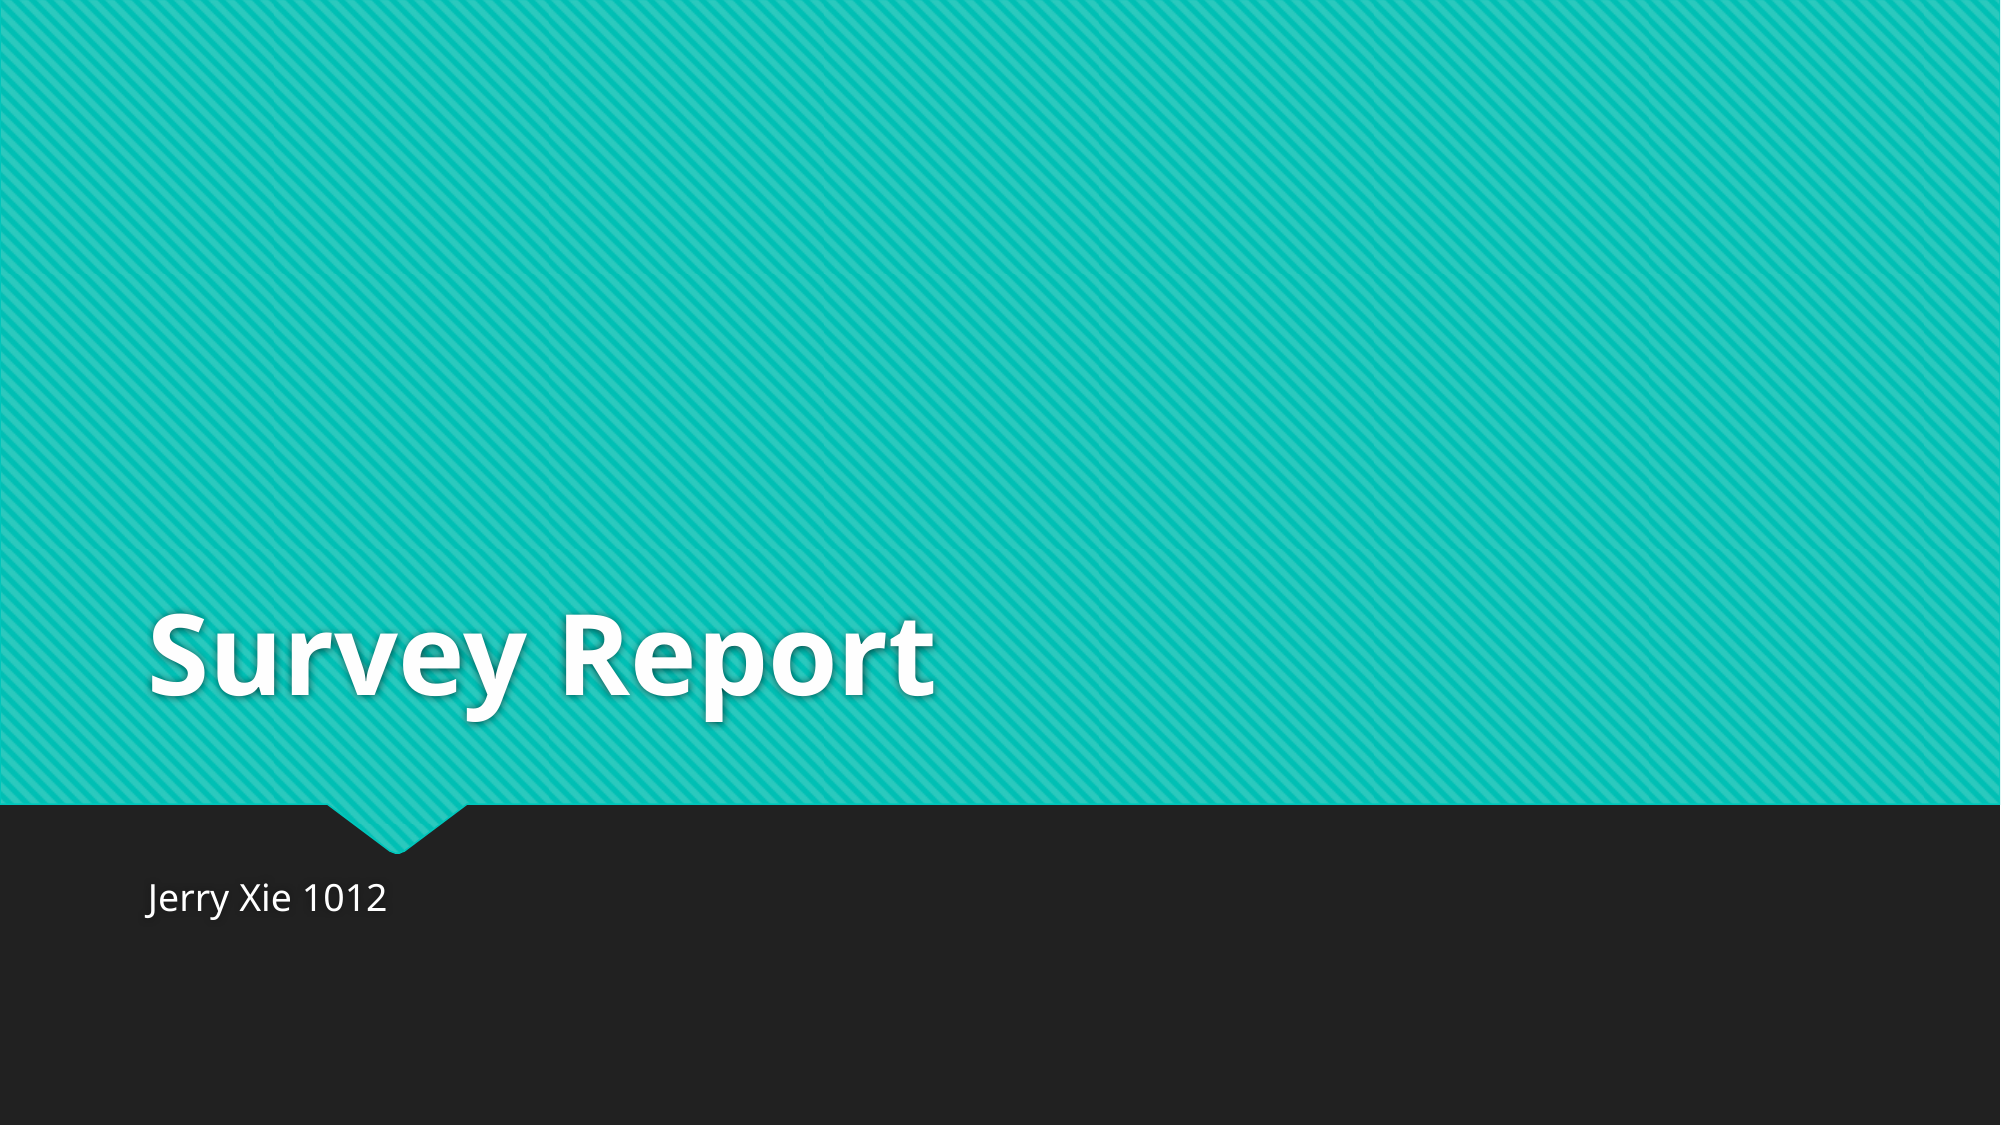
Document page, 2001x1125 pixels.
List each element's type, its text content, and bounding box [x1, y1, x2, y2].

title Survey Report [132, 237, 1868, 726]
subtitle Jerry Xie 1012 [132, 866, 1868, 938]
